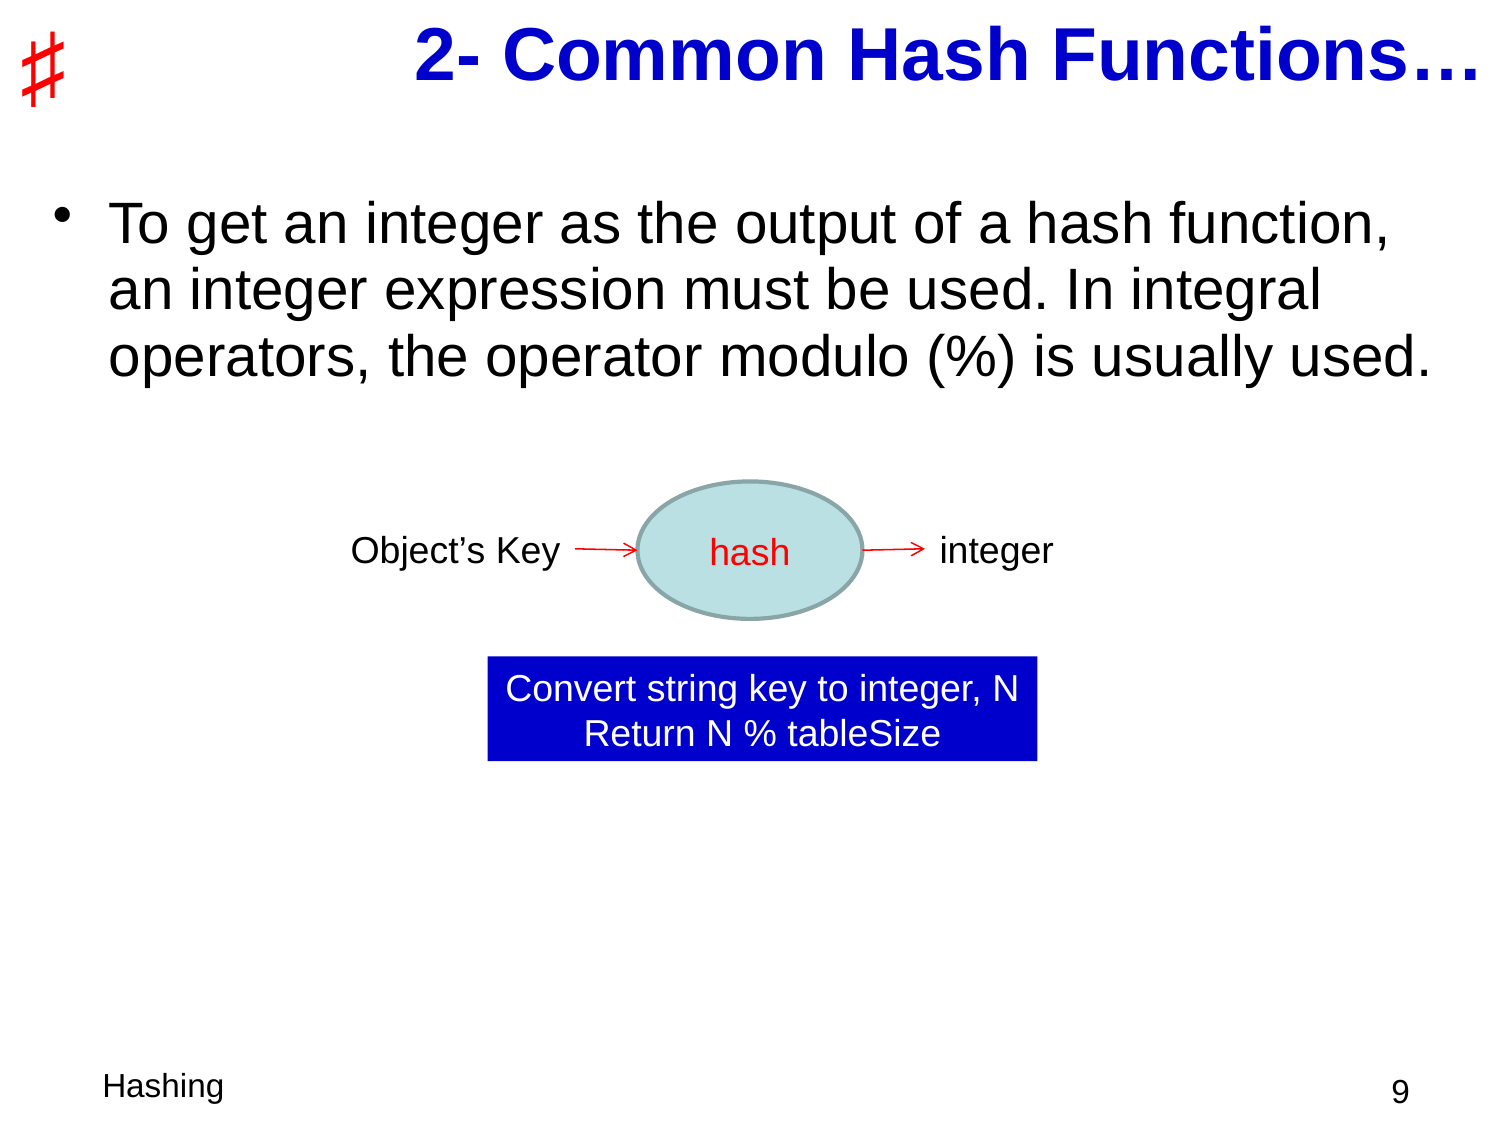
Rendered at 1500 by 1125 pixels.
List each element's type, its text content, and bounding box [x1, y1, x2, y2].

text_box Convert string key to integer, N Return N % tableSize [487, 656, 1038, 762]
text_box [312, 481, 1088, 620]
slide_number 9 [1324, 1062, 1426, 1101]
list To get an integer as the output of a hash function, an integer expression must be used. In integral operators, the operator modulo (%) is usually used. [37, 182, 1463, 426]
title 2- Common Hash Functions… [149, 0, 1500, 101]
